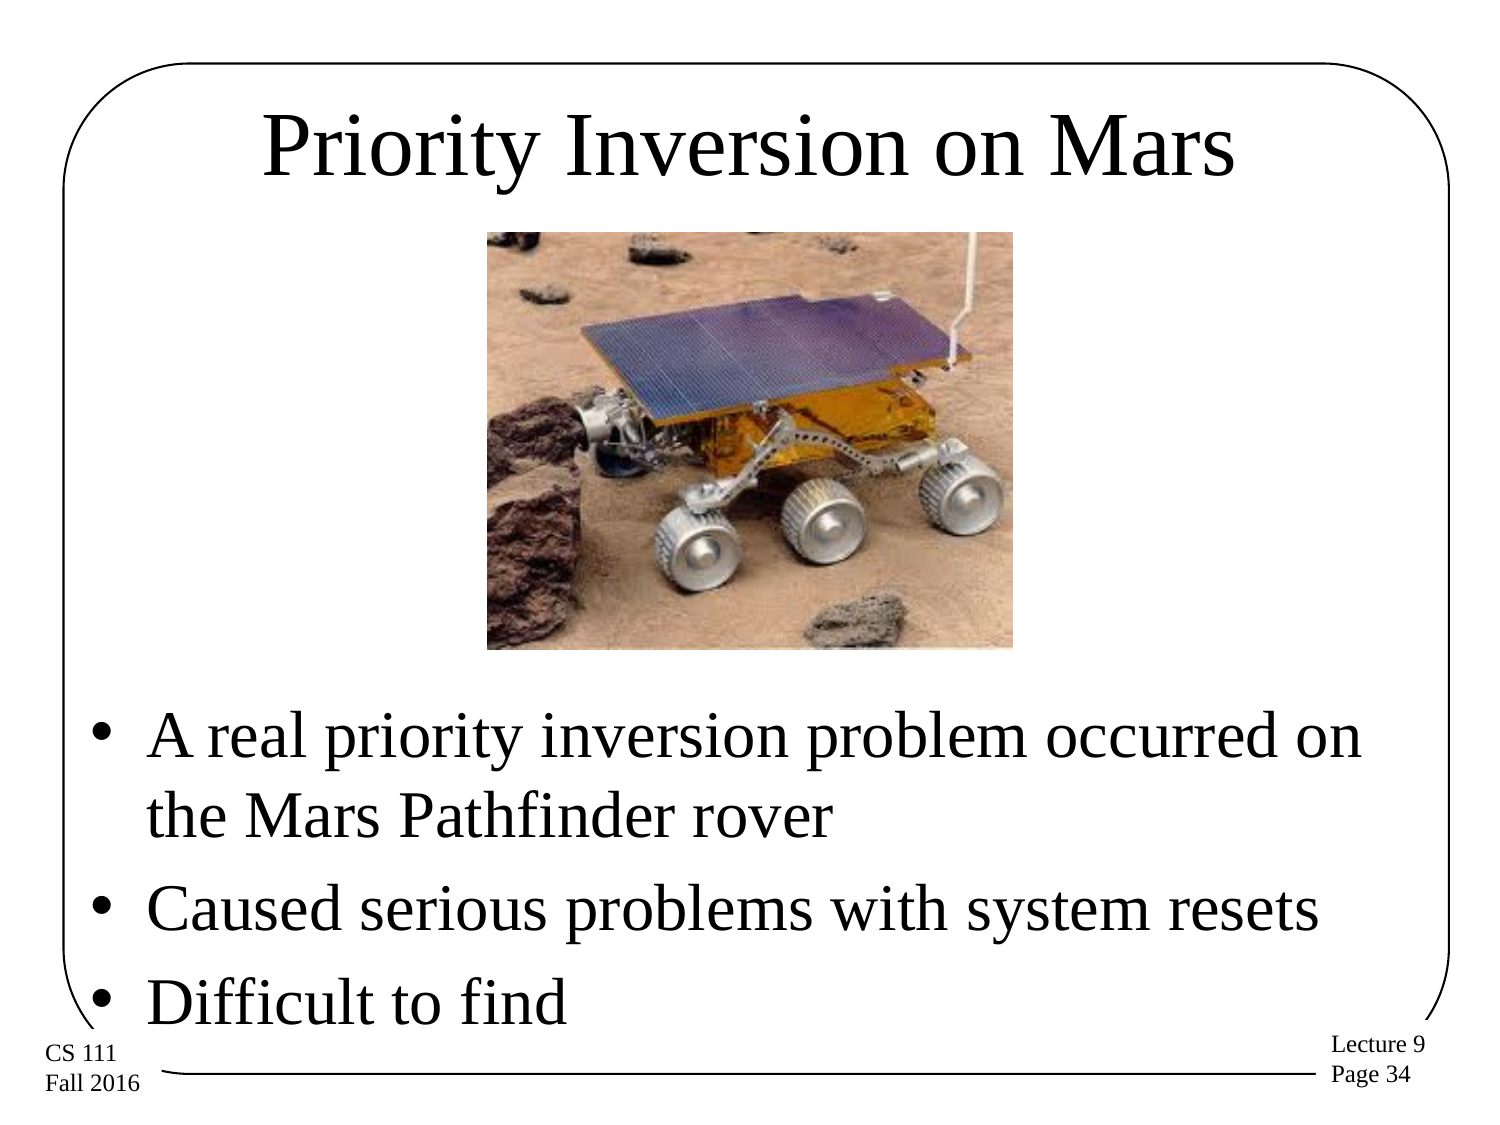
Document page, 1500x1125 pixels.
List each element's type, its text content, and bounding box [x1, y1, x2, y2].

list A real priority inversion problem occurred on the Mars Pathfinder rover Caused serious problems with system resets Difficult to find [74, 683, 1426, 1006]
picture [487, 232, 1013, 650]
title Priority Inversion on Mars [74, 44, 1426, 233]
